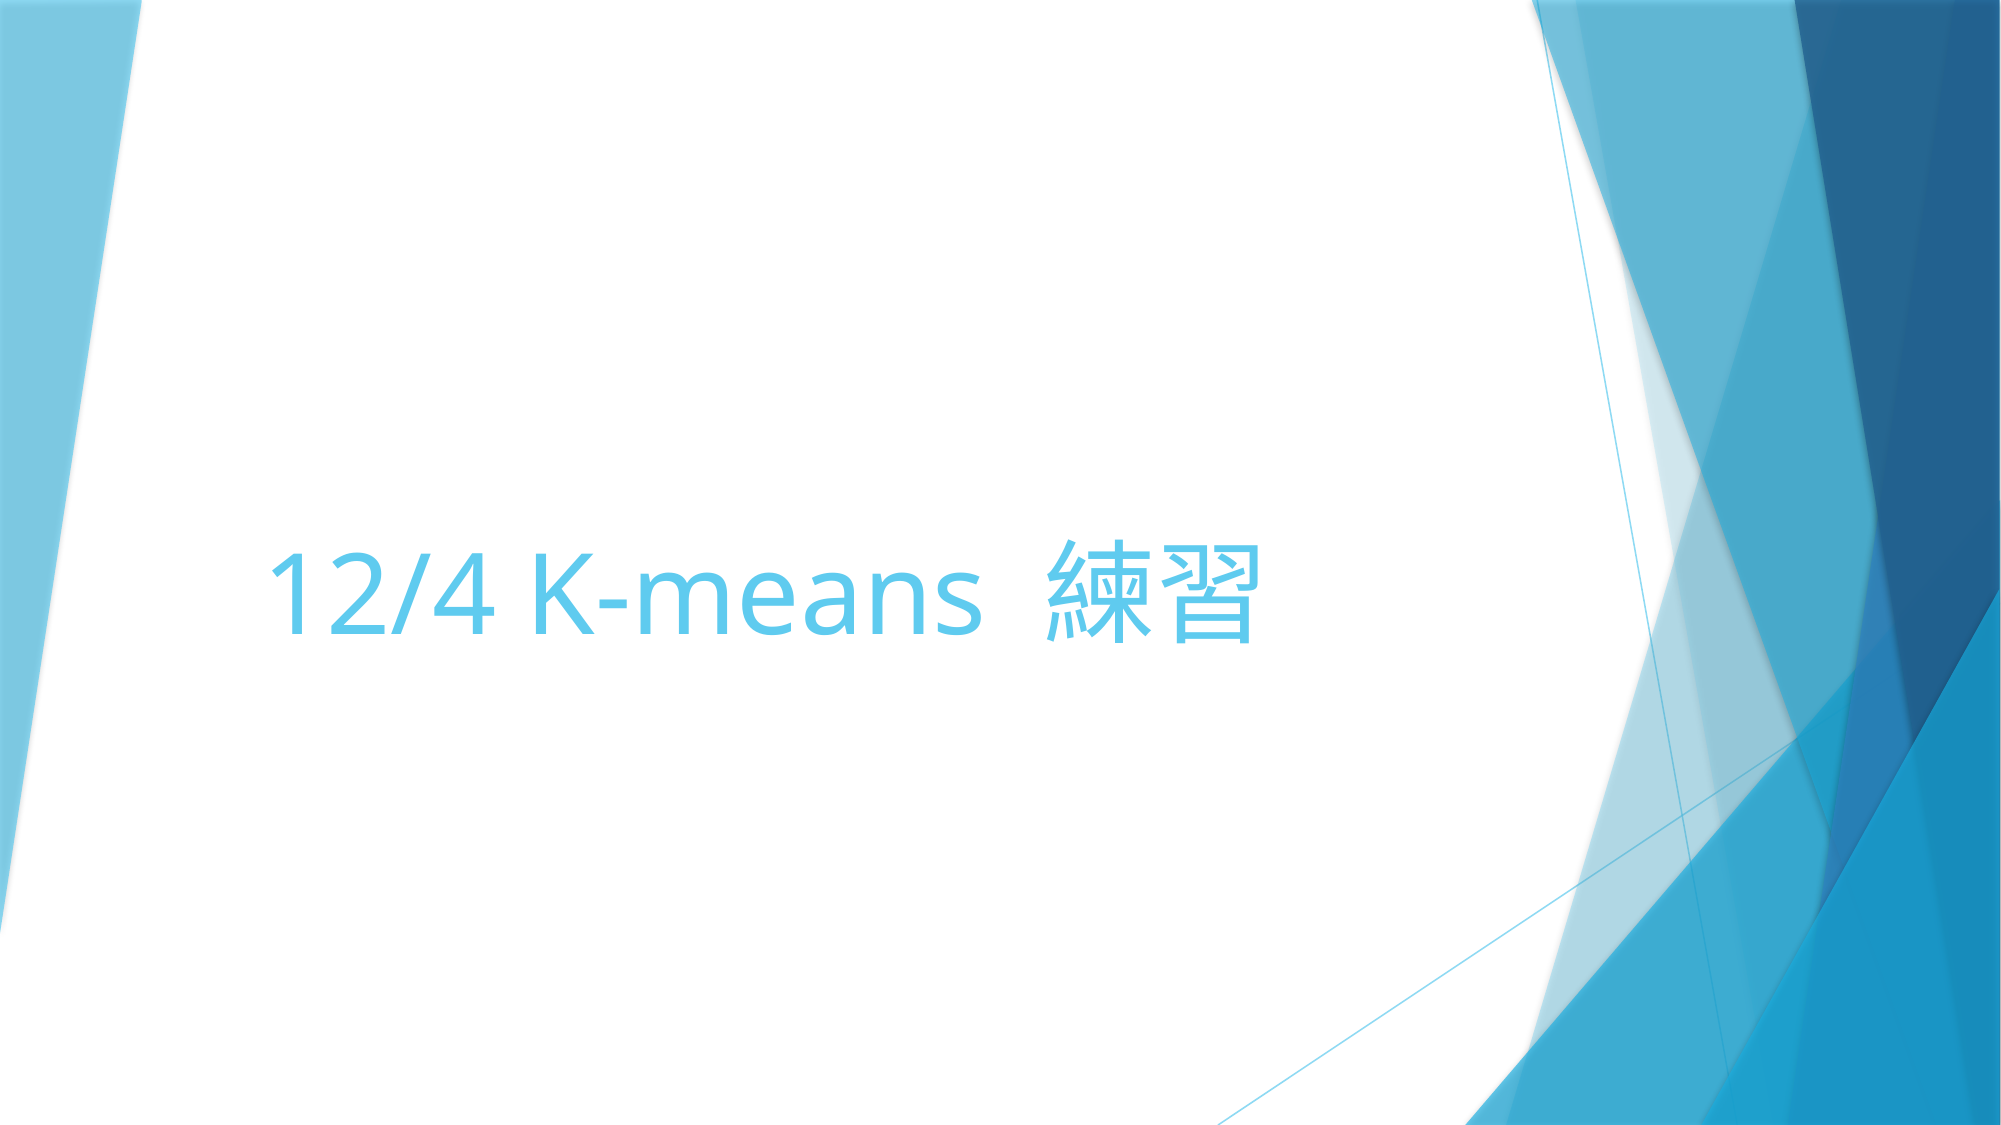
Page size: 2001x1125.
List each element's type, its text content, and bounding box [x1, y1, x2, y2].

title 12/4 K-means 練習 [247, 394, 1522, 665]
